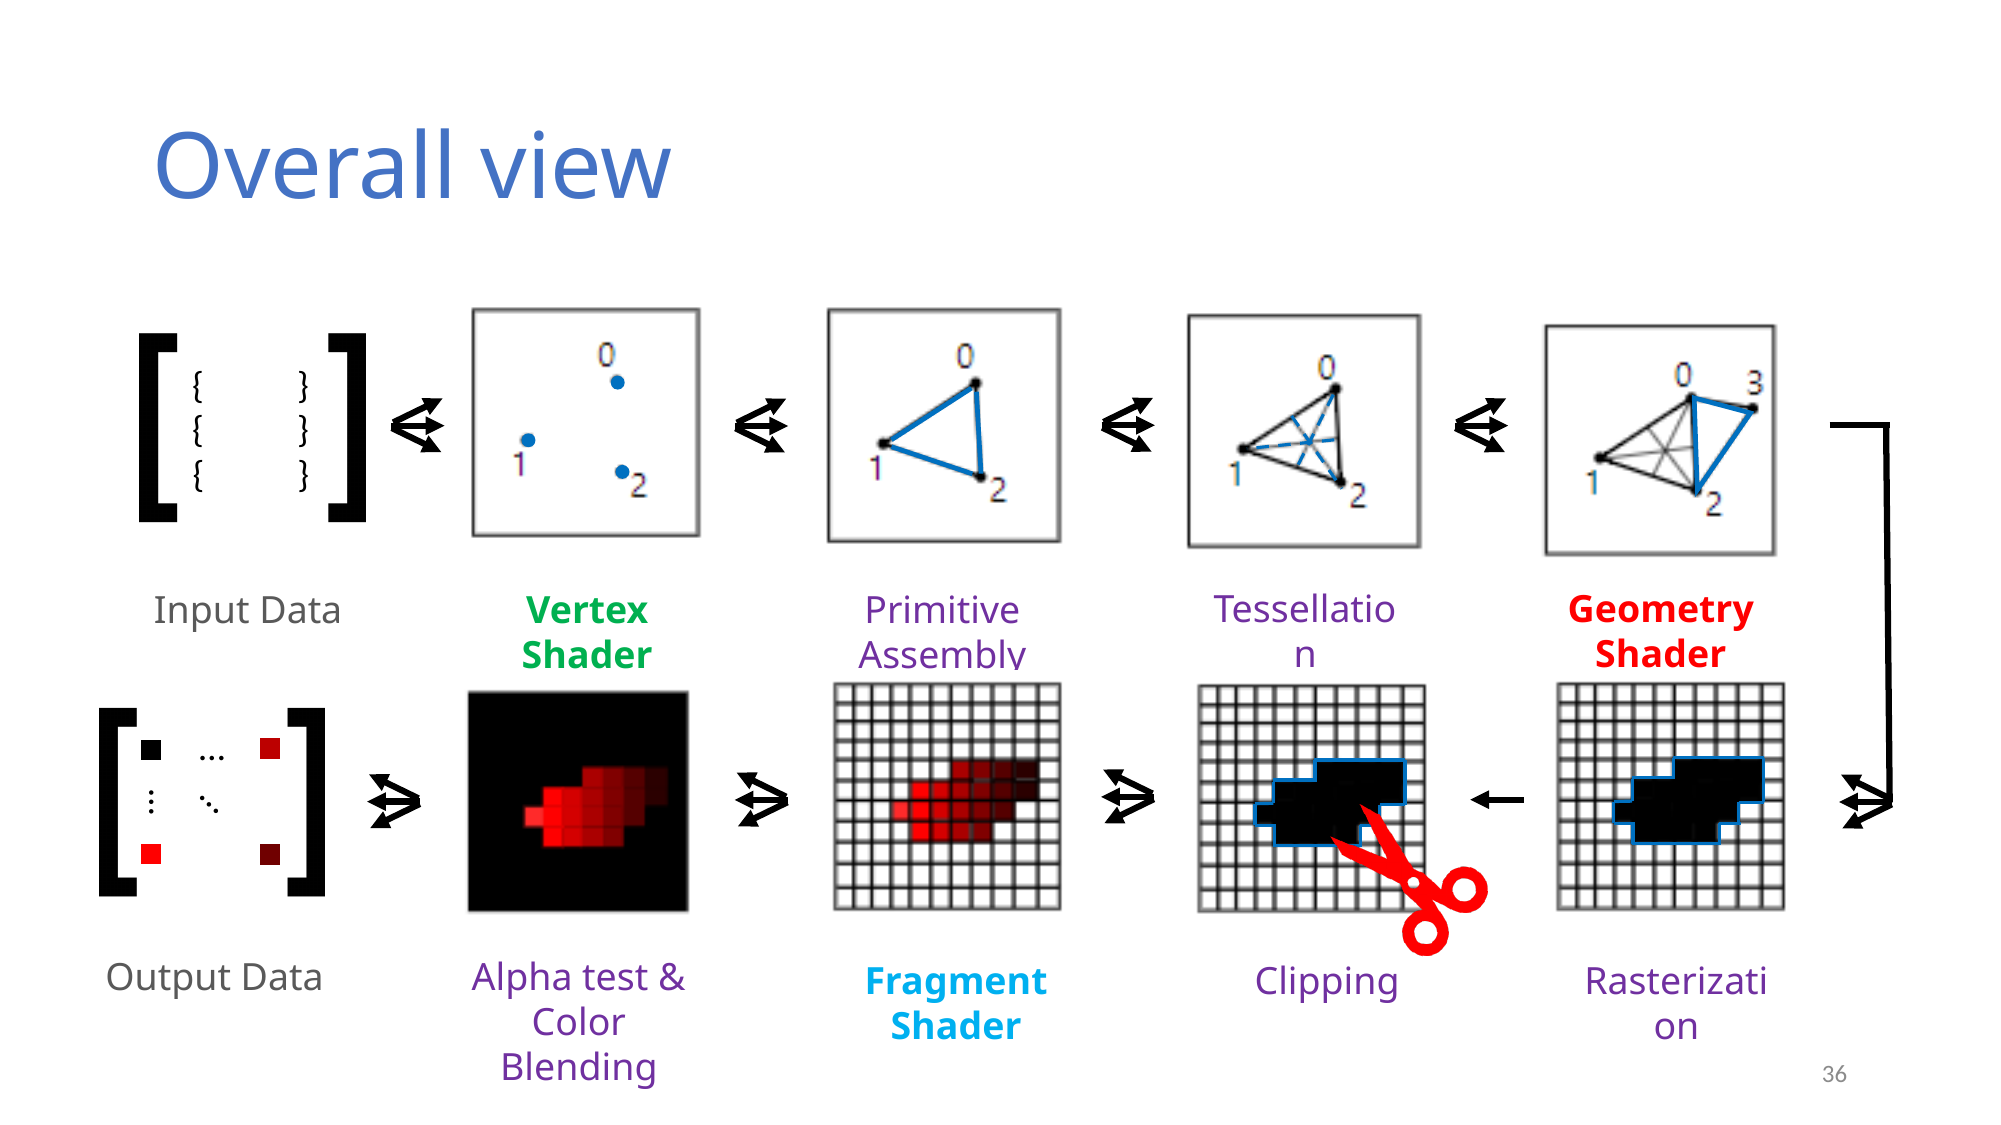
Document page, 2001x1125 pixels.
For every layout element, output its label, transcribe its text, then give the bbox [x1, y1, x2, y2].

slide_number 36 [1412, 1042, 1863, 1103]
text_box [1544, 670, 1799, 925]
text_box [99, 689, 325, 915]
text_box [391, 398, 445, 453]
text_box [734, 398, 789, 453]
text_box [809, 298, 1076, 552]
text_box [367, 774, 421, 828]
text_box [462, 298, 712, 554]
text_box Tessellation [1194, 577, 1416, 672]
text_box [1535, 312, 1786, 568]
picture [1317, 782, 1506, 972]
text_box Output Data [63, 945, 366, 1006]
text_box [1185, 672, 1440, 927]
text_box Vertex Shader [457, 578, 717, 684]
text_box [1454, 398, 1509, 453]
text_box Primitive Assembly [776, 578, 1109, 684]
picture [456, 681, 700, 925]
title Overall view [137, 59, 1863, 278]
text_box Clipping [1151, 949, 1504, 1009]
text_box Geometry Shader [1491, 577, 1830, 683]
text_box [734, 772, 789, 827]
text_box Input Data [132, 578, 365, 639]
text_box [1172, 304, 1439, 563]
picture [821, 670, 1078, 922]
text_box Fragment Shader [780, 949, 1133, 1054]
text_box Rasterization [1561, 949, 1792, 1054]
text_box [1101, 769, 1155, 824]
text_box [1839, 774, 1893, 829]
text_box Alpha test & Color Blending [446, 945, 711, 1096]
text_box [139, 314, 365, 541]
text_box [1886, 425, 1890, 774]
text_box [1101, 397, 1155, 452]
